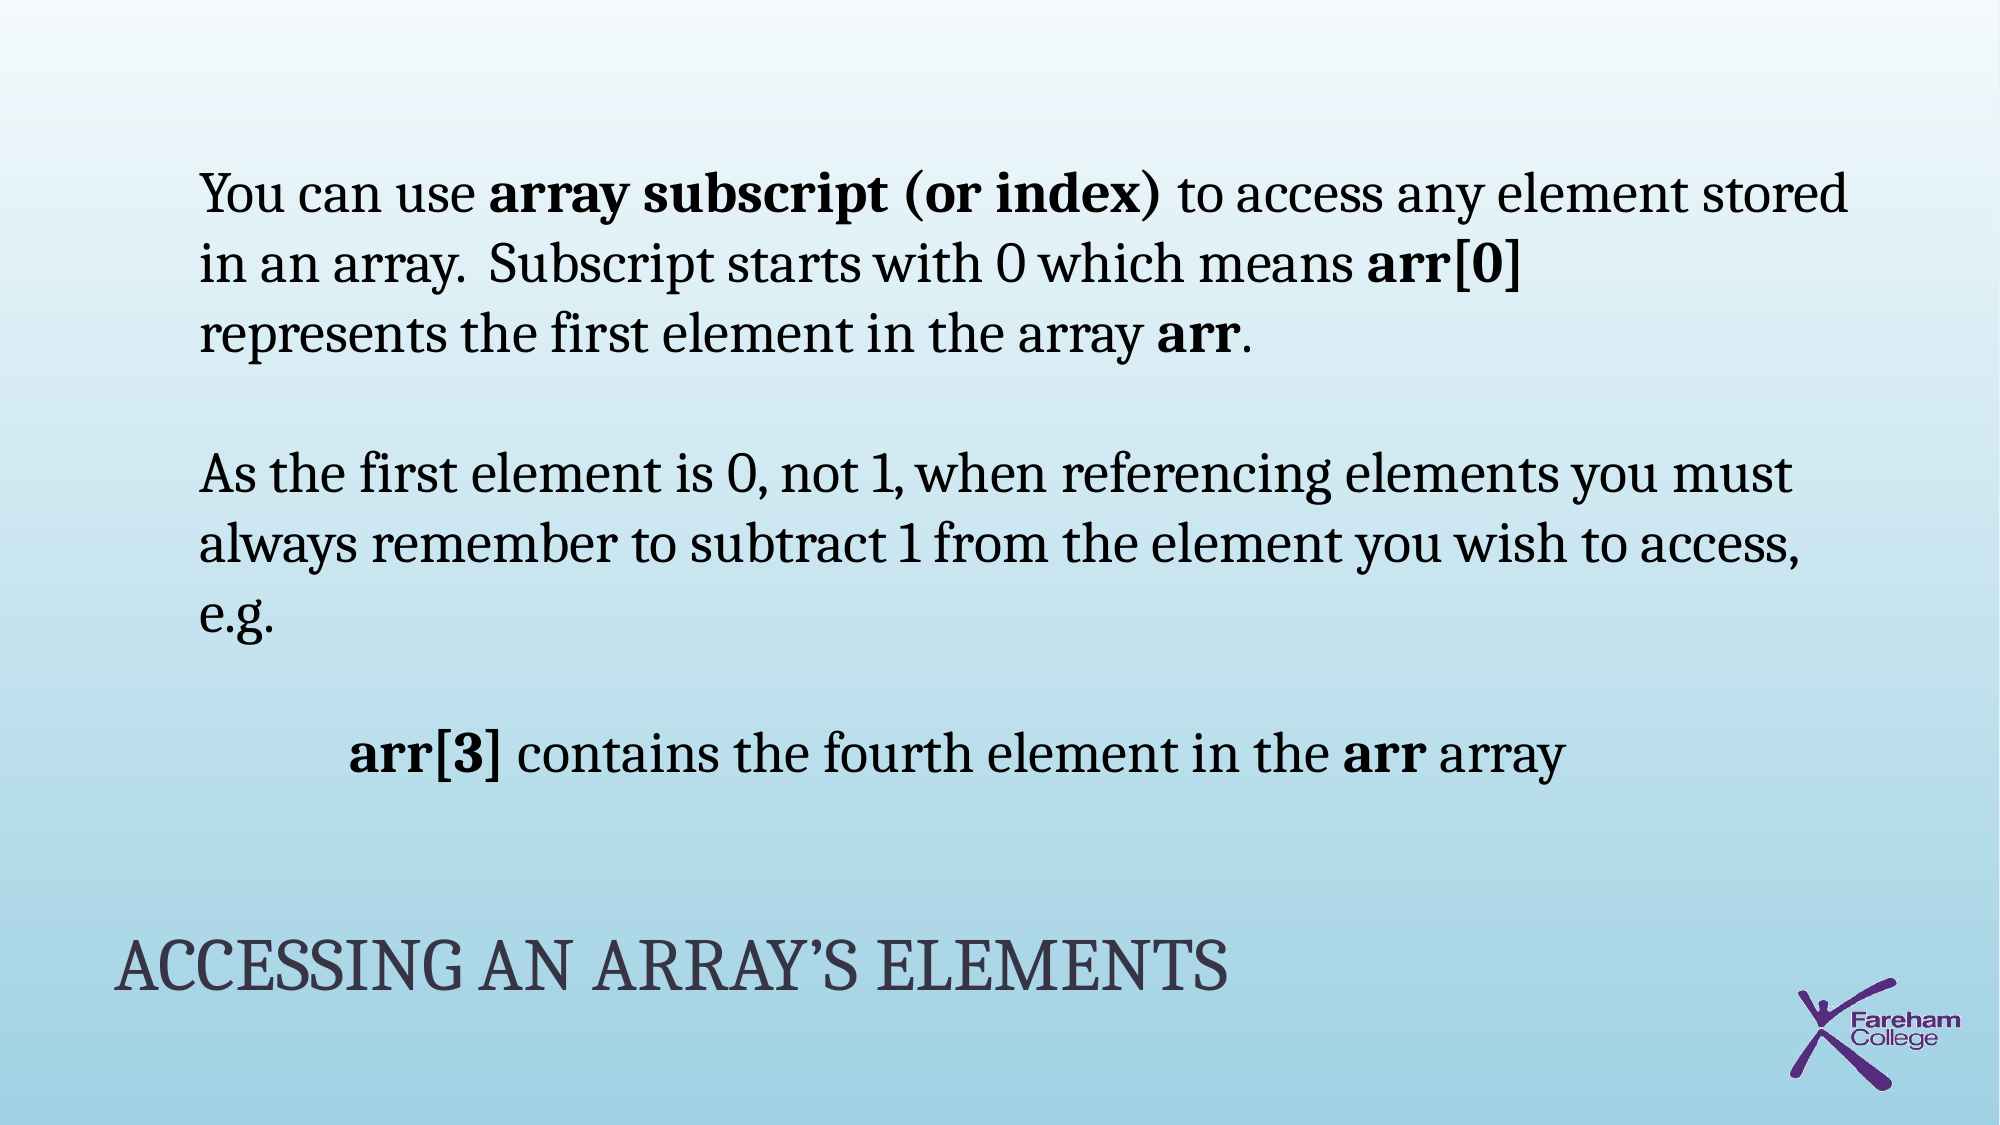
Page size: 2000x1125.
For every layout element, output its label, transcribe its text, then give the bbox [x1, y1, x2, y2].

title ACCESSING AN ARRAY’S ELEMENTS [99, 837, 1900, 1013]
picture [1779, 964, 1974, 1110]
text_box You can use array subscript (or index) to access any element stored in an array. Subscript starts with 0 which means arr[0] represents the first element in the array arr. As the first element is 0, not 1, when referencing elements you must always remember to subtract 1 from the element you wish to access, e.g. arr[3] contains the fourth element in the arr array [172, 146, 1877, 792]
list [212, 112, 1900, 800]
